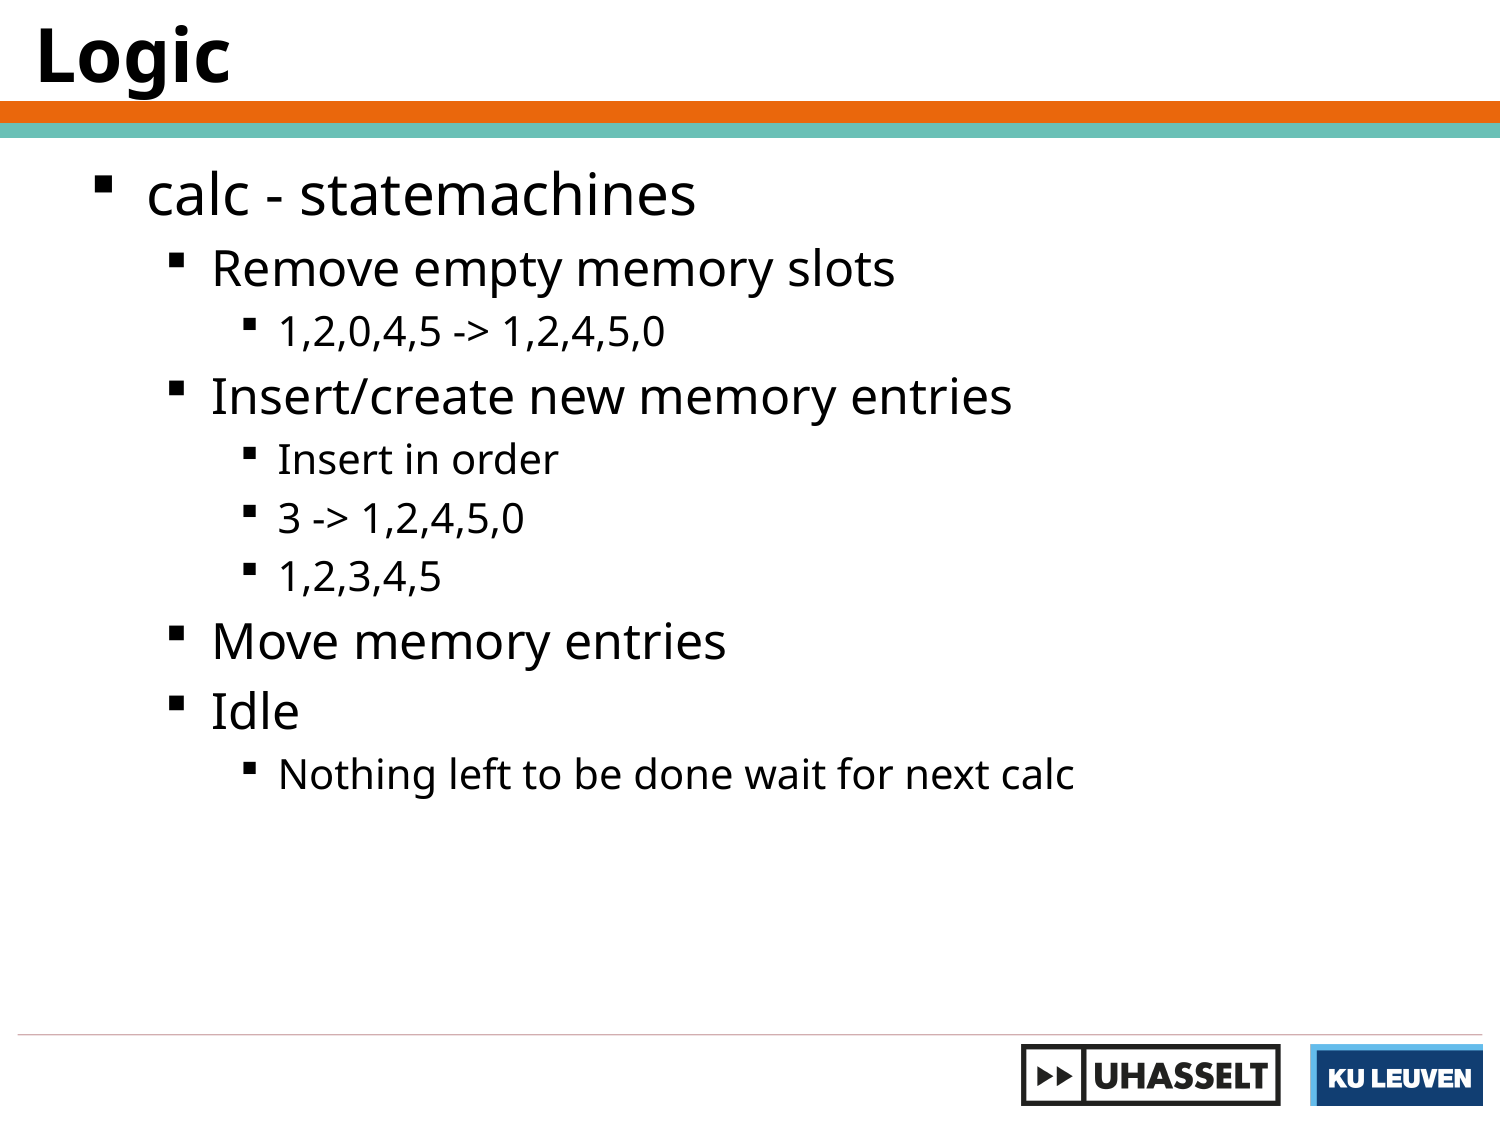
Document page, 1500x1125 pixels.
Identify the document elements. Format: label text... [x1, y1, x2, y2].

picture [1021, 1044, 1483, 1106]
list calc - statemachines Remove empty memory slots 1,2,0,4,5 -> 1,2,4,5,0 Insert/create new memory entries Insert in order 3 -> 1,2,4,5,0 1,2,3,4,5 Move memory entries Idle Nothing left to be done wait for next calc [75, 149, 1425, 1005]
title Logic [19, 7, 1495, 98]
